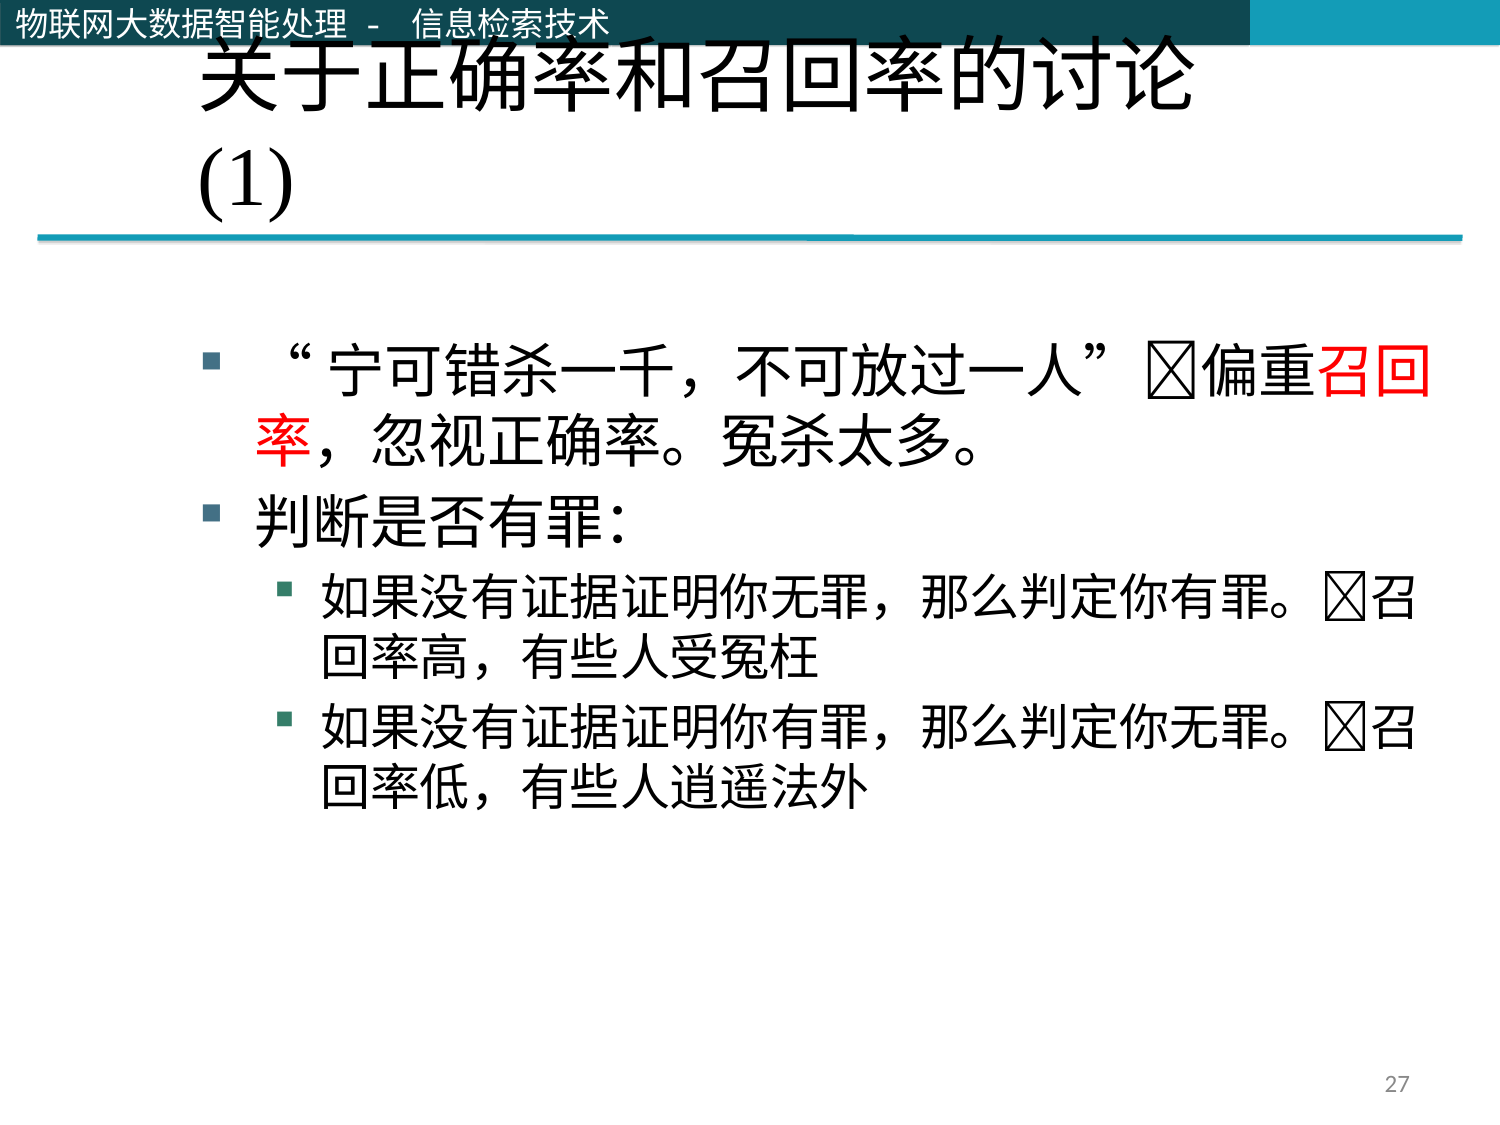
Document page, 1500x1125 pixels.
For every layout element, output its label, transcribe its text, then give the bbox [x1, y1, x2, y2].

slide_number 27 [1074, 1062, 1425, 1103]
list “宁可错杀一千，不可放过一人”偏重召回率，忽视正确率。冤杀太多。 判断是否有罪： 如果没有证据证明你无罪，那么判定你有罪。召回率高，有些人受冤枉 如果没有证据证明你有罪，那么判定你无罪。召回率低，有些人逍遥法外 [182, 326, 1459, 920]
title 关于正确率和召回率的讨论(1) [182, 101, 1313, 230]
